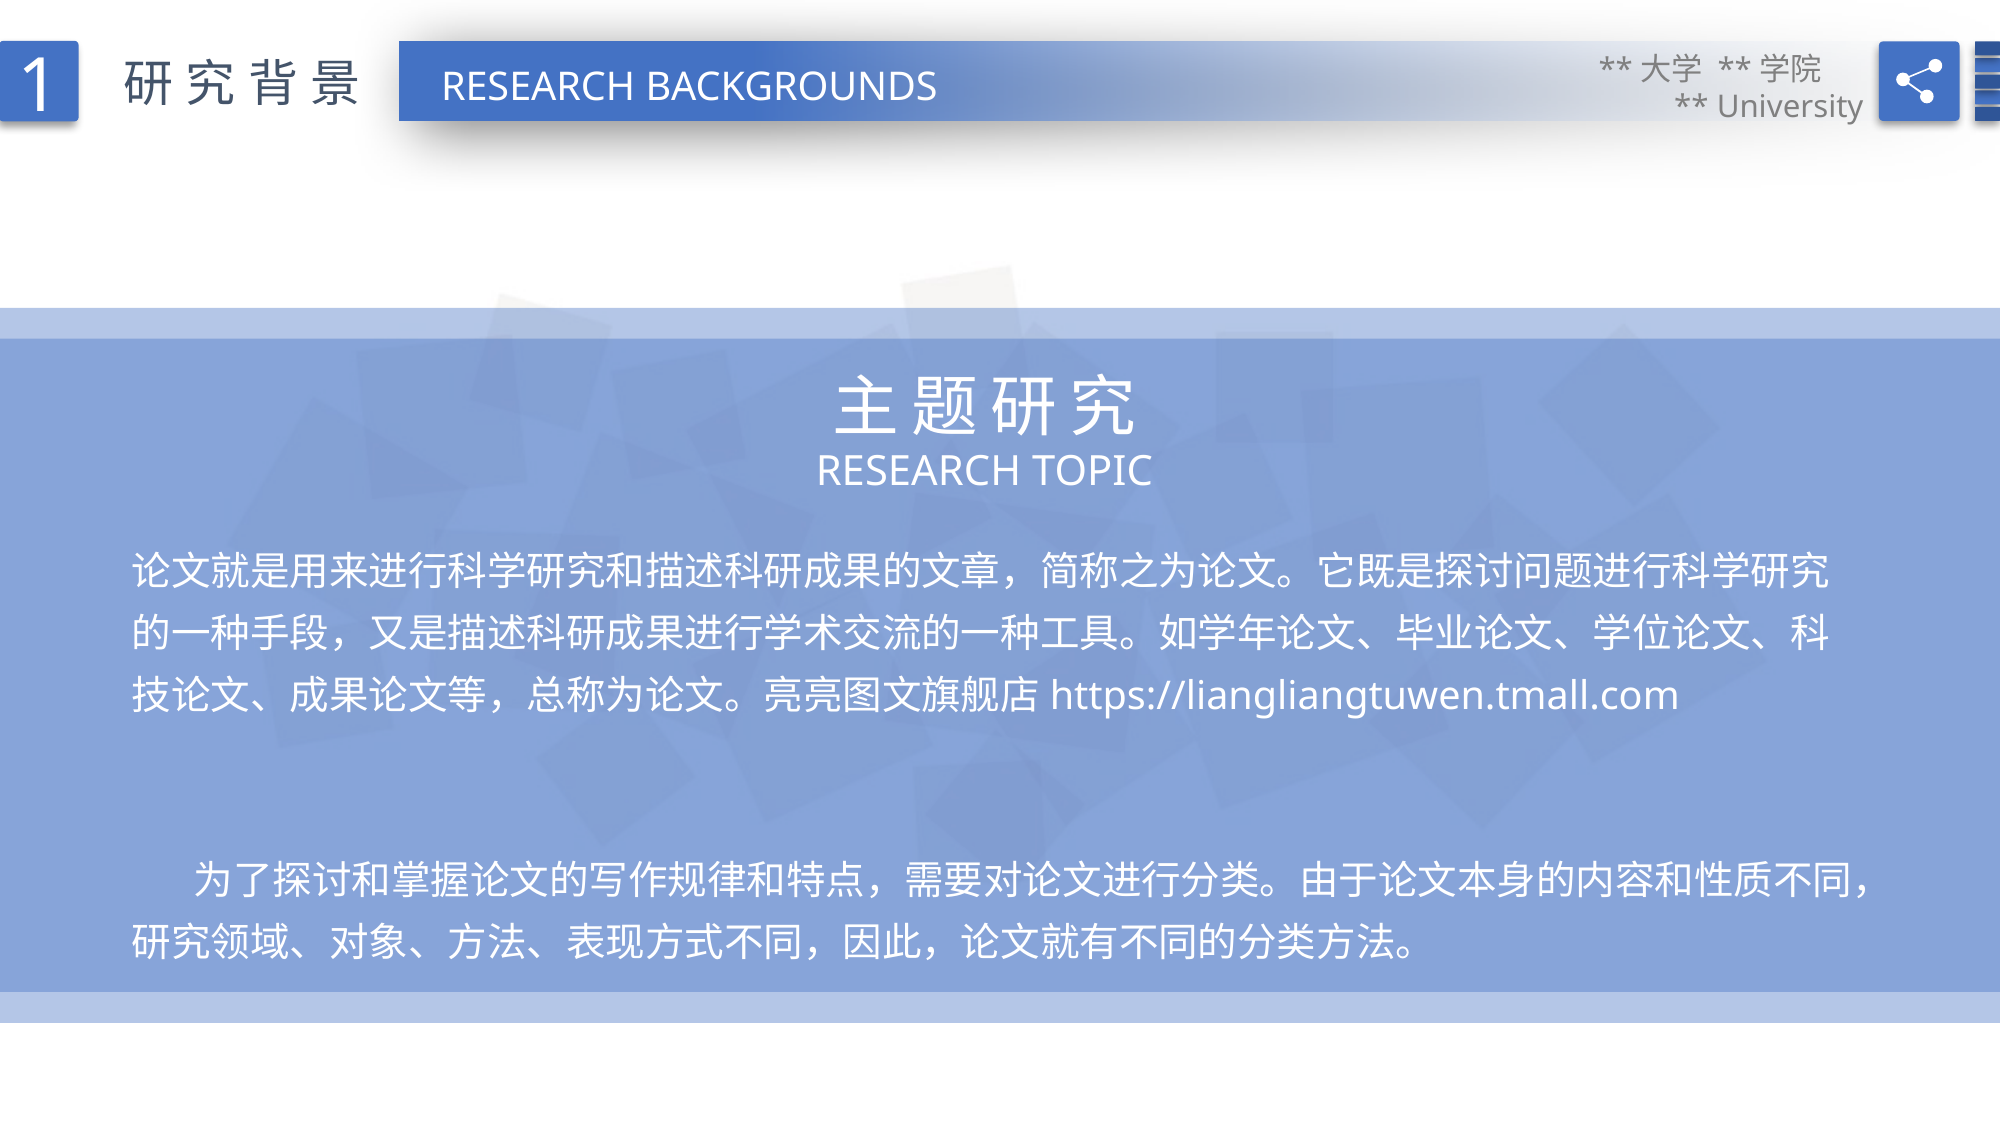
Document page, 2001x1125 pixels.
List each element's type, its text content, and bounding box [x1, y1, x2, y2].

text_box 1 [0, 39, 80, 123]
text_box RESEARCH BACKGROUNDS [425, 53, 953, 116]
text_box 研究背景 [108, 43, 376, 119]
text_box [399, 40, 2000, 122]
text_box [0, 993, 2000, 1024]
text_box 主题研究 RESEARCH TOPIC [259, 356, 1710, 502]
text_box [1522, 41, 2000, 136]
picture [0, 0, 2001, 1125]
text_box 论文就是用来进行科学研究和描述科研成果的文章，简称之为论文。它既是探讨问题进行科学研究的一种手段，又是描述科研成果进行学术交流的一种工具。如学年论文、毕业论文、学位论文、科技论文、成果论文等，总称为论文。亮亮图文旗舰店https://liangliangtuwen.tmall.com 为了探讨和掌握论文的写作规律和特点，需要对论文进行分类。由于论文本身的内容和性质不同，研究领域、对象、方法、表现方式不同，因此，论文就有不同的分类方法。 [116, 524, 1884, 1012]
text_box [0, 307, 2000, 993]
